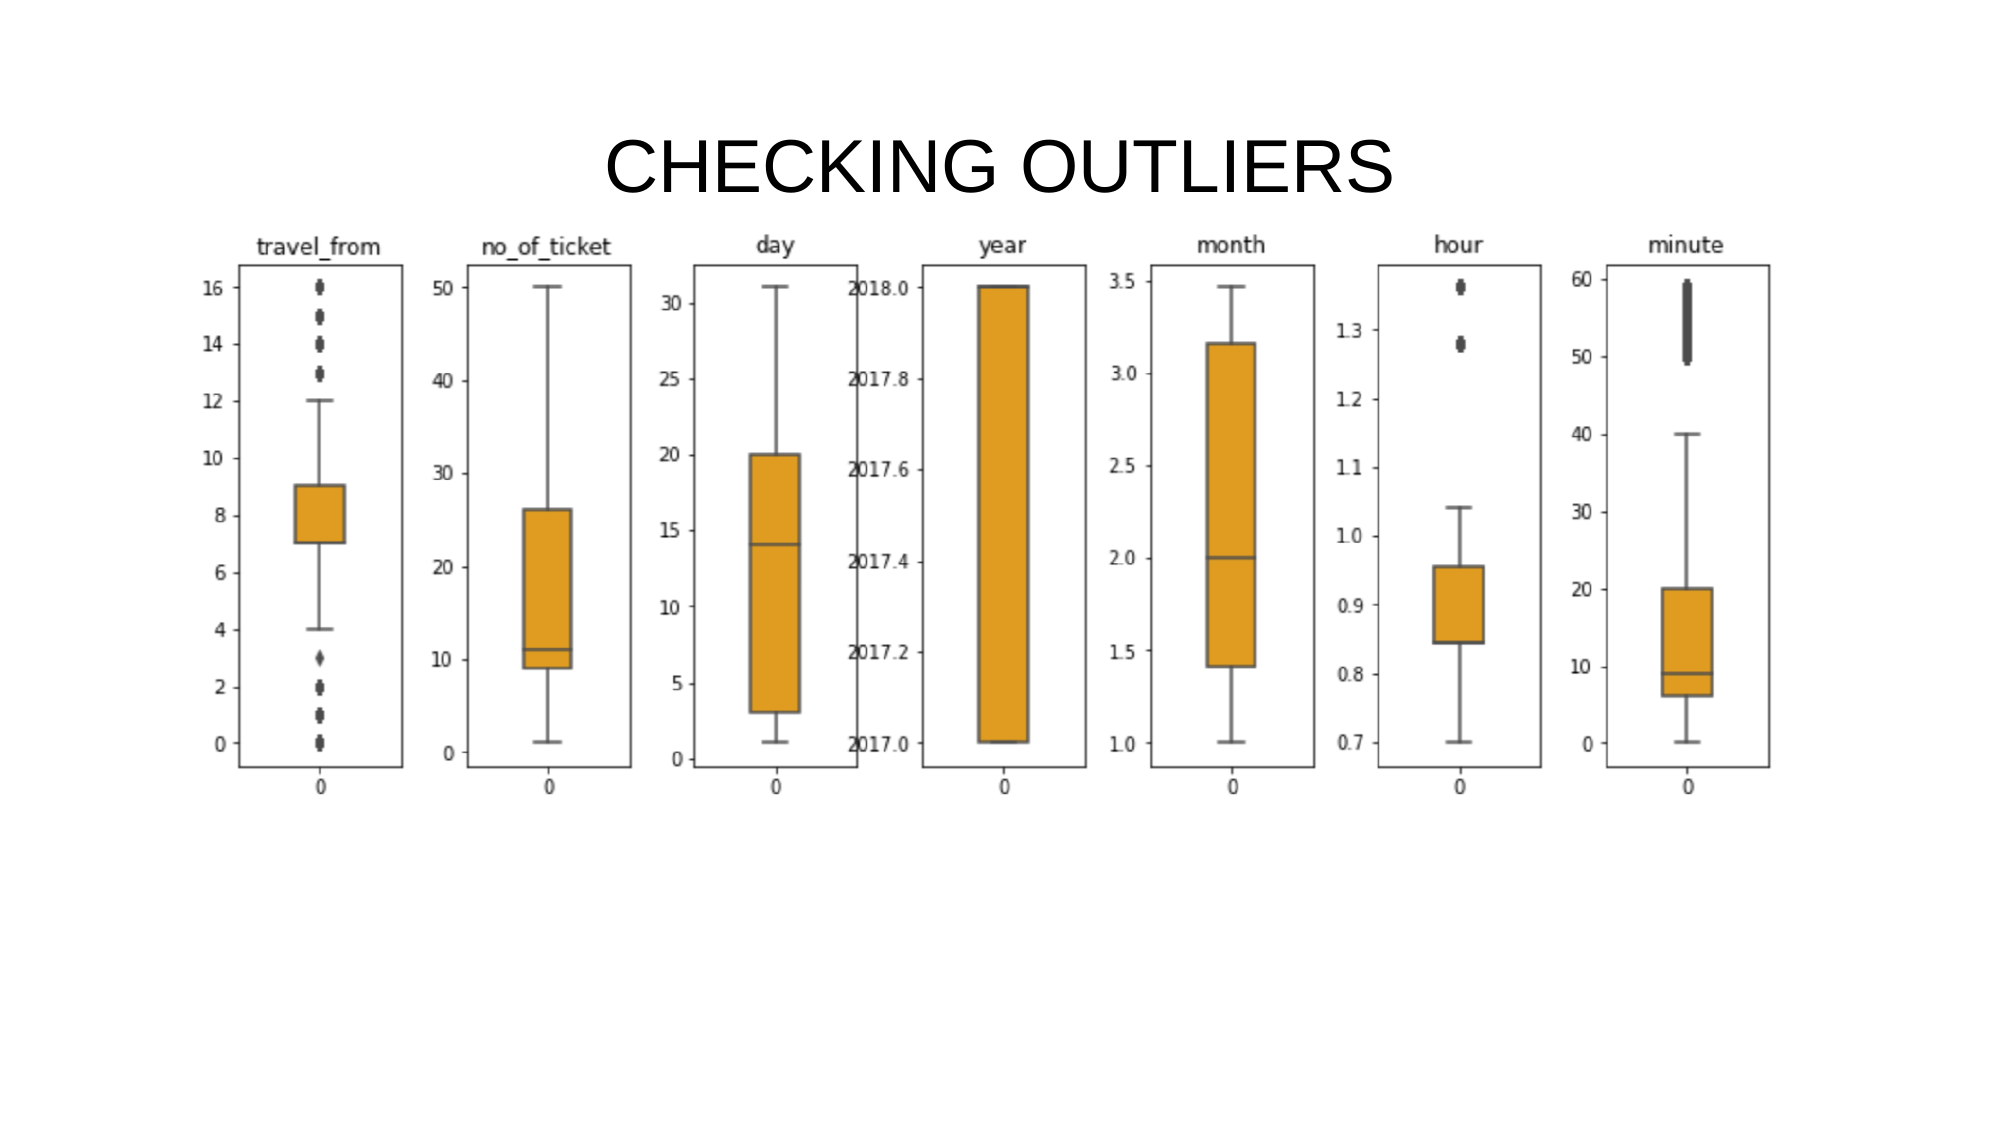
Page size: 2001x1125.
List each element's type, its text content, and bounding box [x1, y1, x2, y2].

title CHECKING OUTLIERS [137, 59, 1863, 278]
picture [184, 221, 1816, 824]
